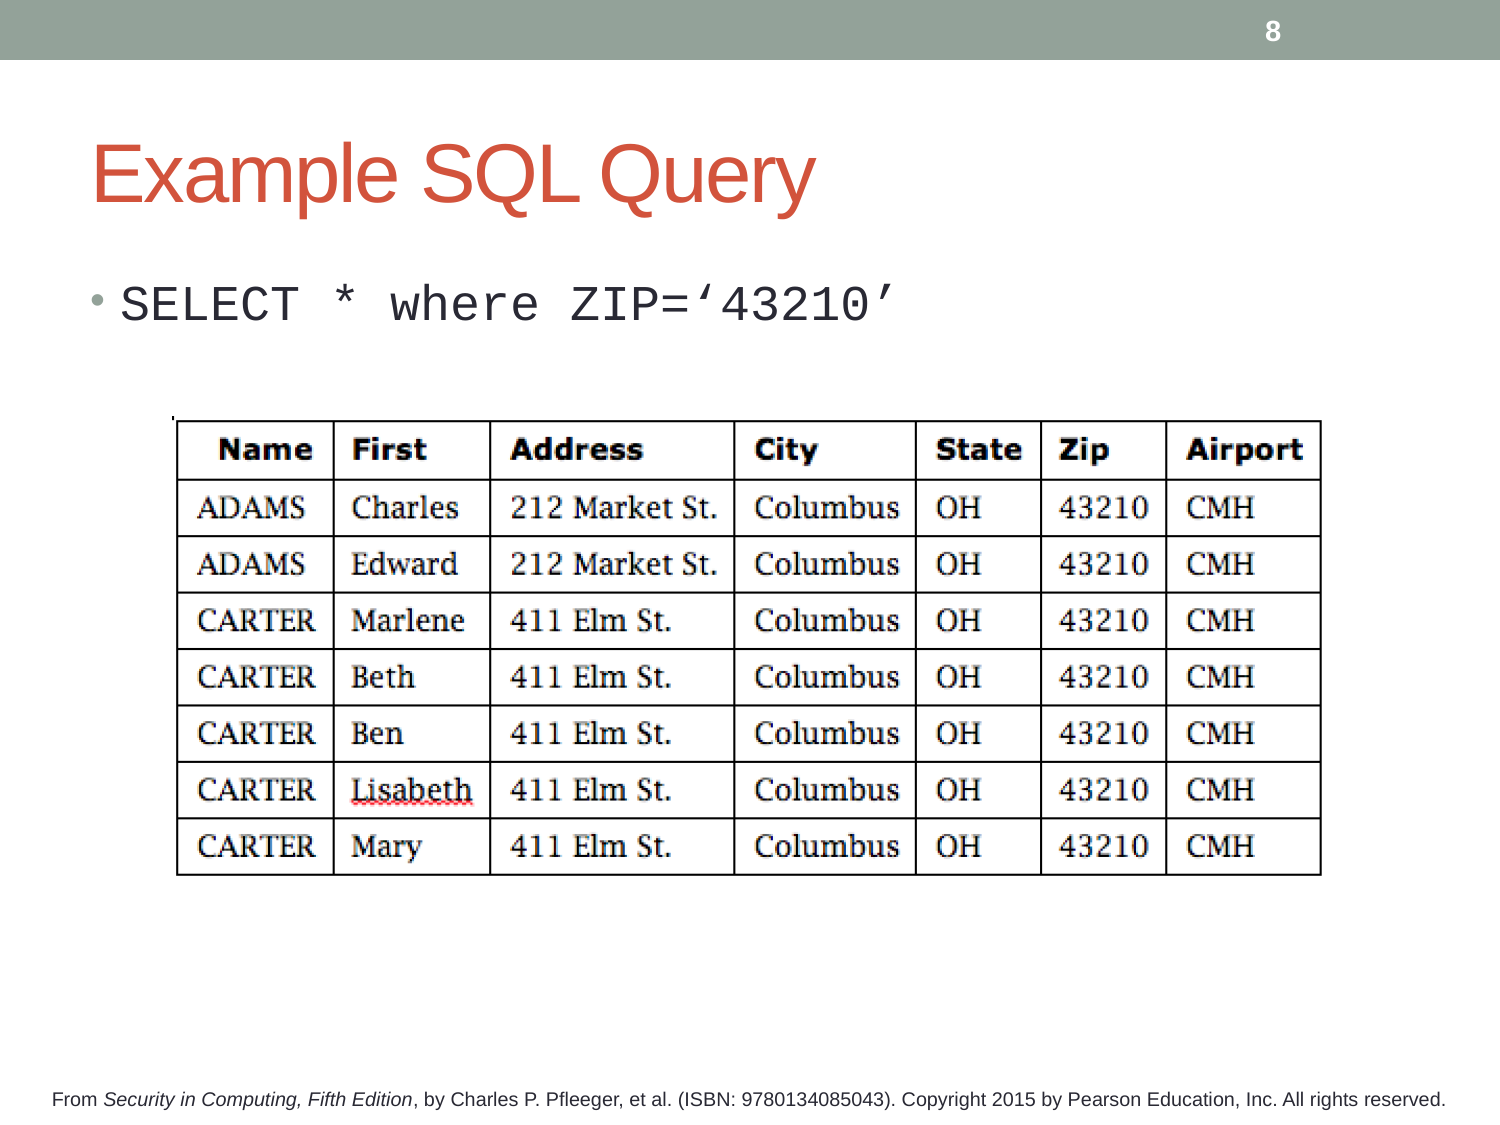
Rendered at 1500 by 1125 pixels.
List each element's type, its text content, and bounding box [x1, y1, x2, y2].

footer From Security in Computing, Fifth Edition, by Charles P. Pfleeger, et al. (ISBN: 9780134085043). Copyright 2015 by Pearson Education, Inc. All rights reserved. [0, 1071, 1500, 1125]
picture [172, 416, 1328, 880]
title Example SQL Query [75, 87, 1425, 250]
list SELECT * where ZIP=‘43210’ [75, 262, 1425, 1063]
slide_number 8 [1250, 3, 1425, 57]
